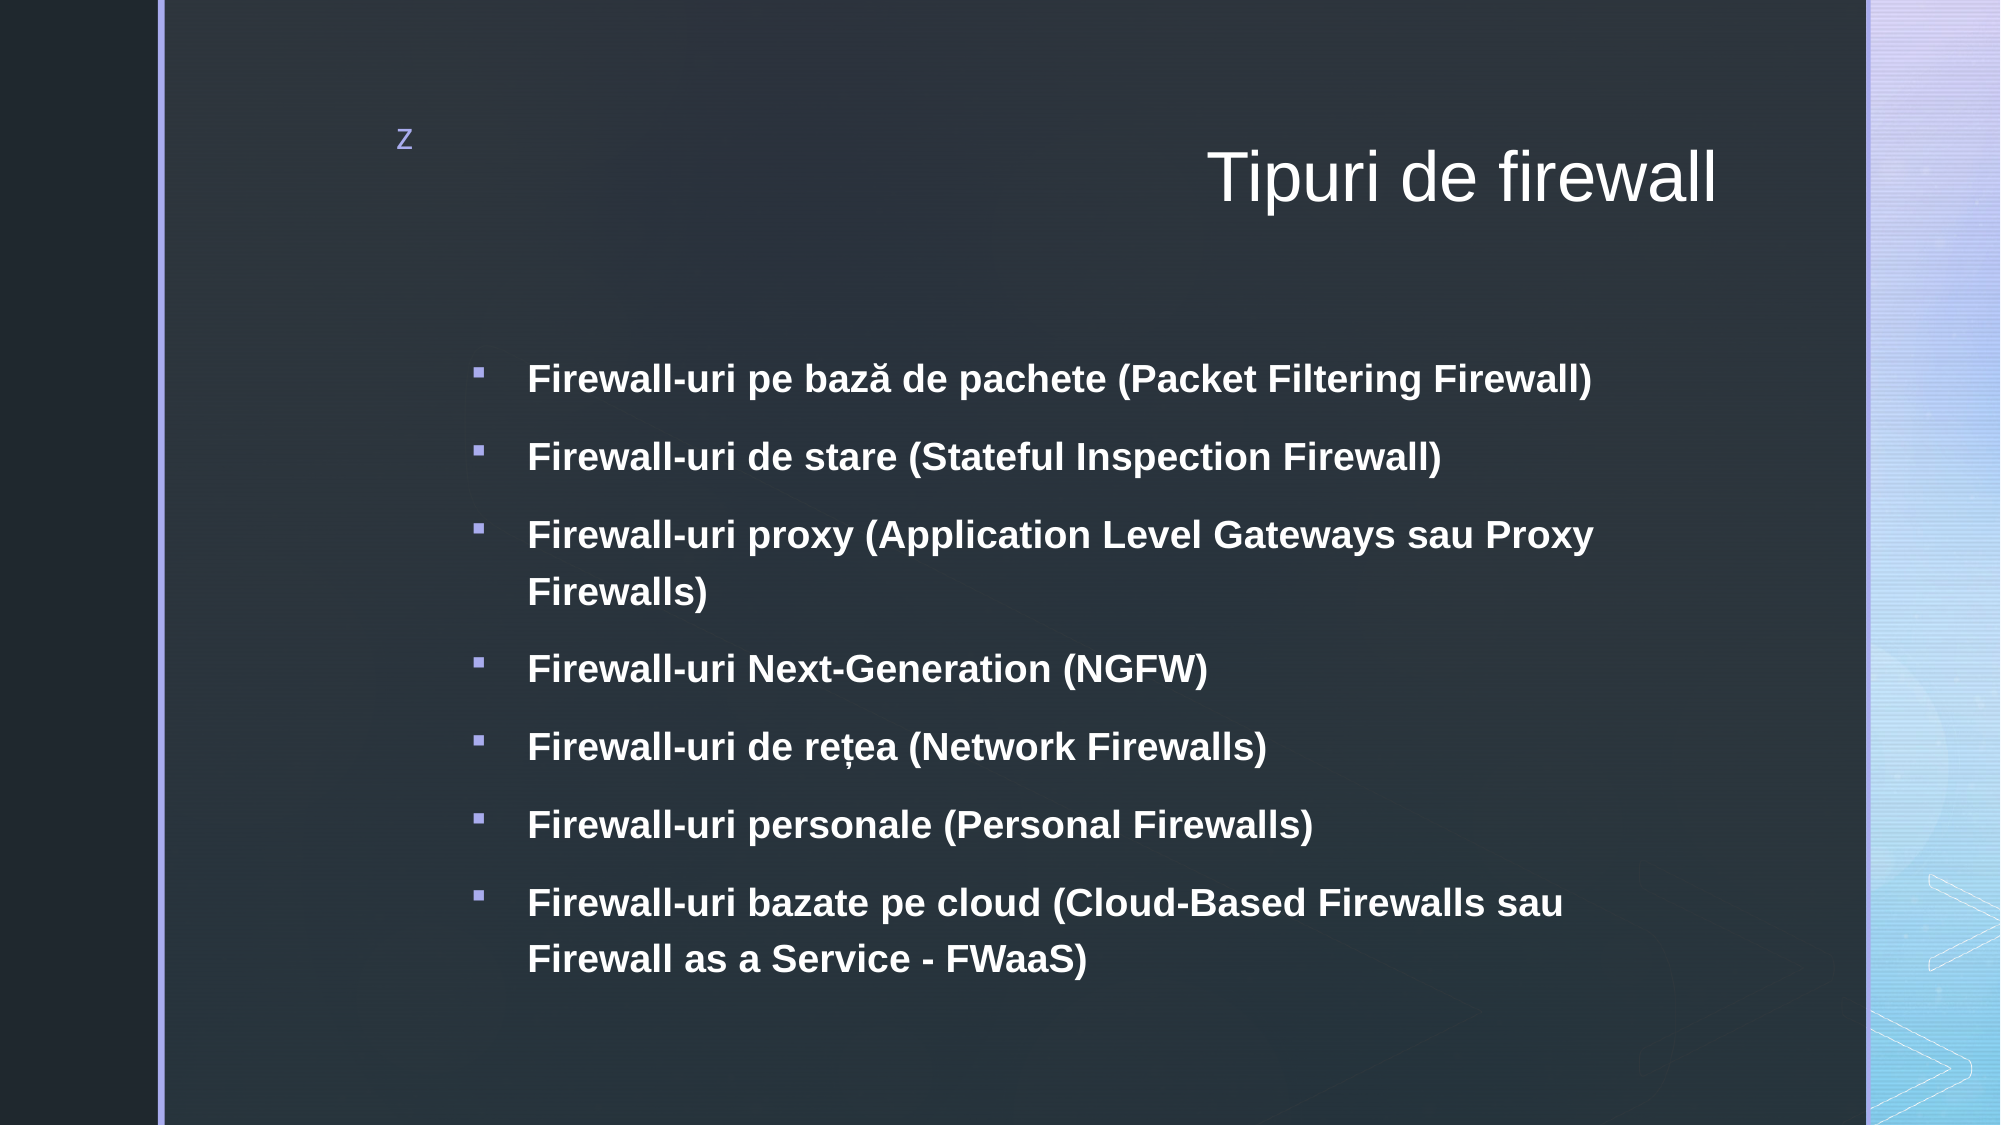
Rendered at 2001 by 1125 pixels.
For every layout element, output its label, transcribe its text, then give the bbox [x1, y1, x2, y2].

picture [1871, 0, 2001, 1125]
list Firewall-uri pe bază de pachete (Packet Filtering Firewall) Firewall-uri de stare (Stateful Inspection Firewall) Firewall-uri proxy (Application Level Gateways sau Proxy Firewalls) Firewall-uri Next-Generation (NGFW) Firewall-uri de rețea (Network Firewalls) Firewall-uri personale (Personal Firewalls) Firewall-uri bazate pe cloud (Cloud-Based Firewalls sau Firewall as a Service - FWaaS) [454, 336, 1734, 993]
title Tipuri de firewall [428, 132, 1734, 310]
